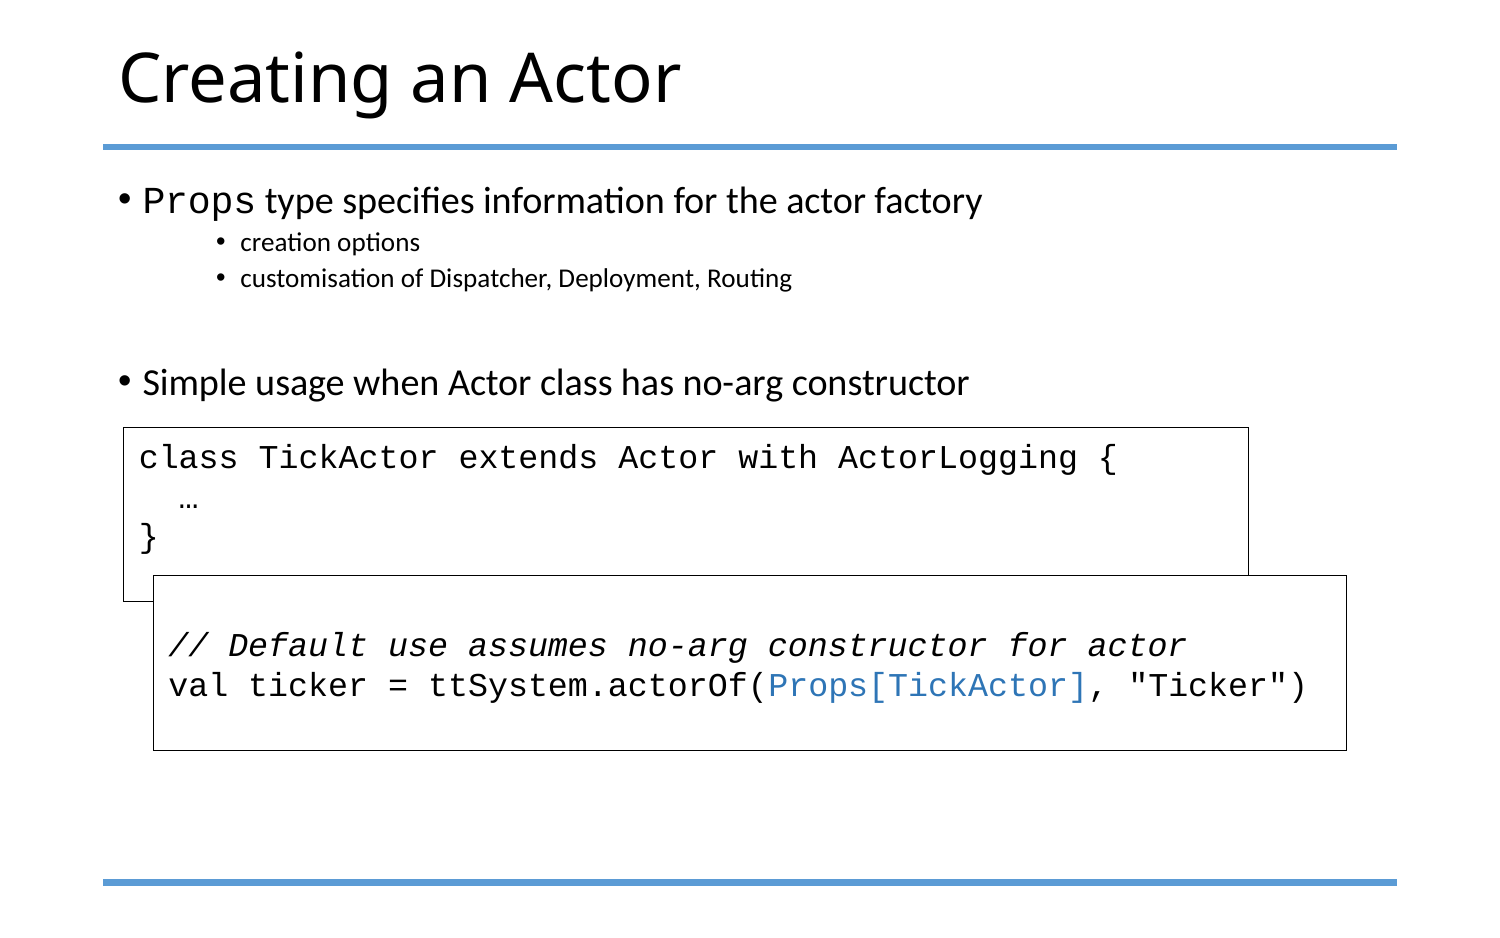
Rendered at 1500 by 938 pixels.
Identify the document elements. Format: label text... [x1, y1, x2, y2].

title Creating an Actor [103, 27, 1397, 133]
text_box class TickActor extends Actor with ActorLogging { … } [123, 427, 1249, 602]
list Props type specifies information for the actor factory creation options customisation of Dispatcher, Deployment, Routing Simple usage when Actor class has no-arg constructor [103, 173, 1249, 413]
text_box // Default use assumes no-arg constructor for actor val ticker = ttSystem.actorOf(Props[TickActor], "Ticker") [153, 575, 1347, 751]
